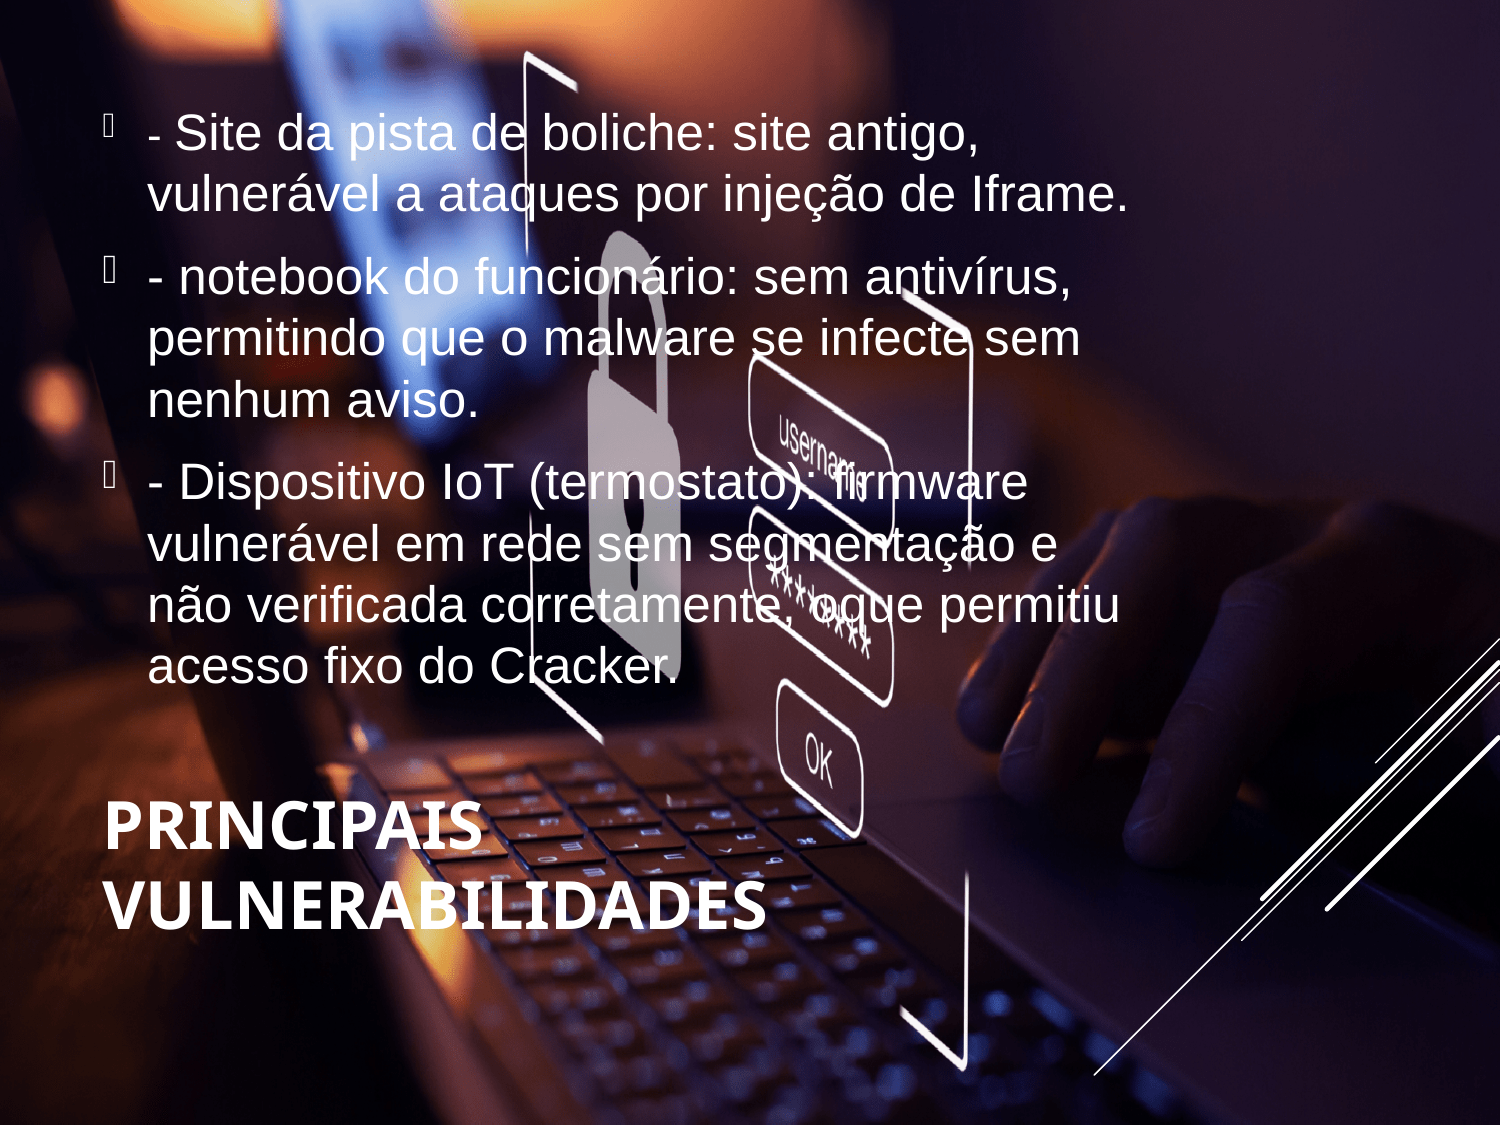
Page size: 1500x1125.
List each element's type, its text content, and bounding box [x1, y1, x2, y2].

list - Site da pista de boliche: site antigo, vulnerável a ataques por injeção de Iframe. - notebook do funcionário: sem antivírus, permitindo que o malware se infecte sem nenhum aviso. - Dispositivo IoT (termostato): firmware vulnerável em rede sem segmentação e não verificada corretamente, oque permitiu acesso fixo do Cracker. [87, 87, 1163, 706]
title Principais Vulnerabilidades [87, 737, 1163, 988]
picture [0, 0, 1500, 1125]
